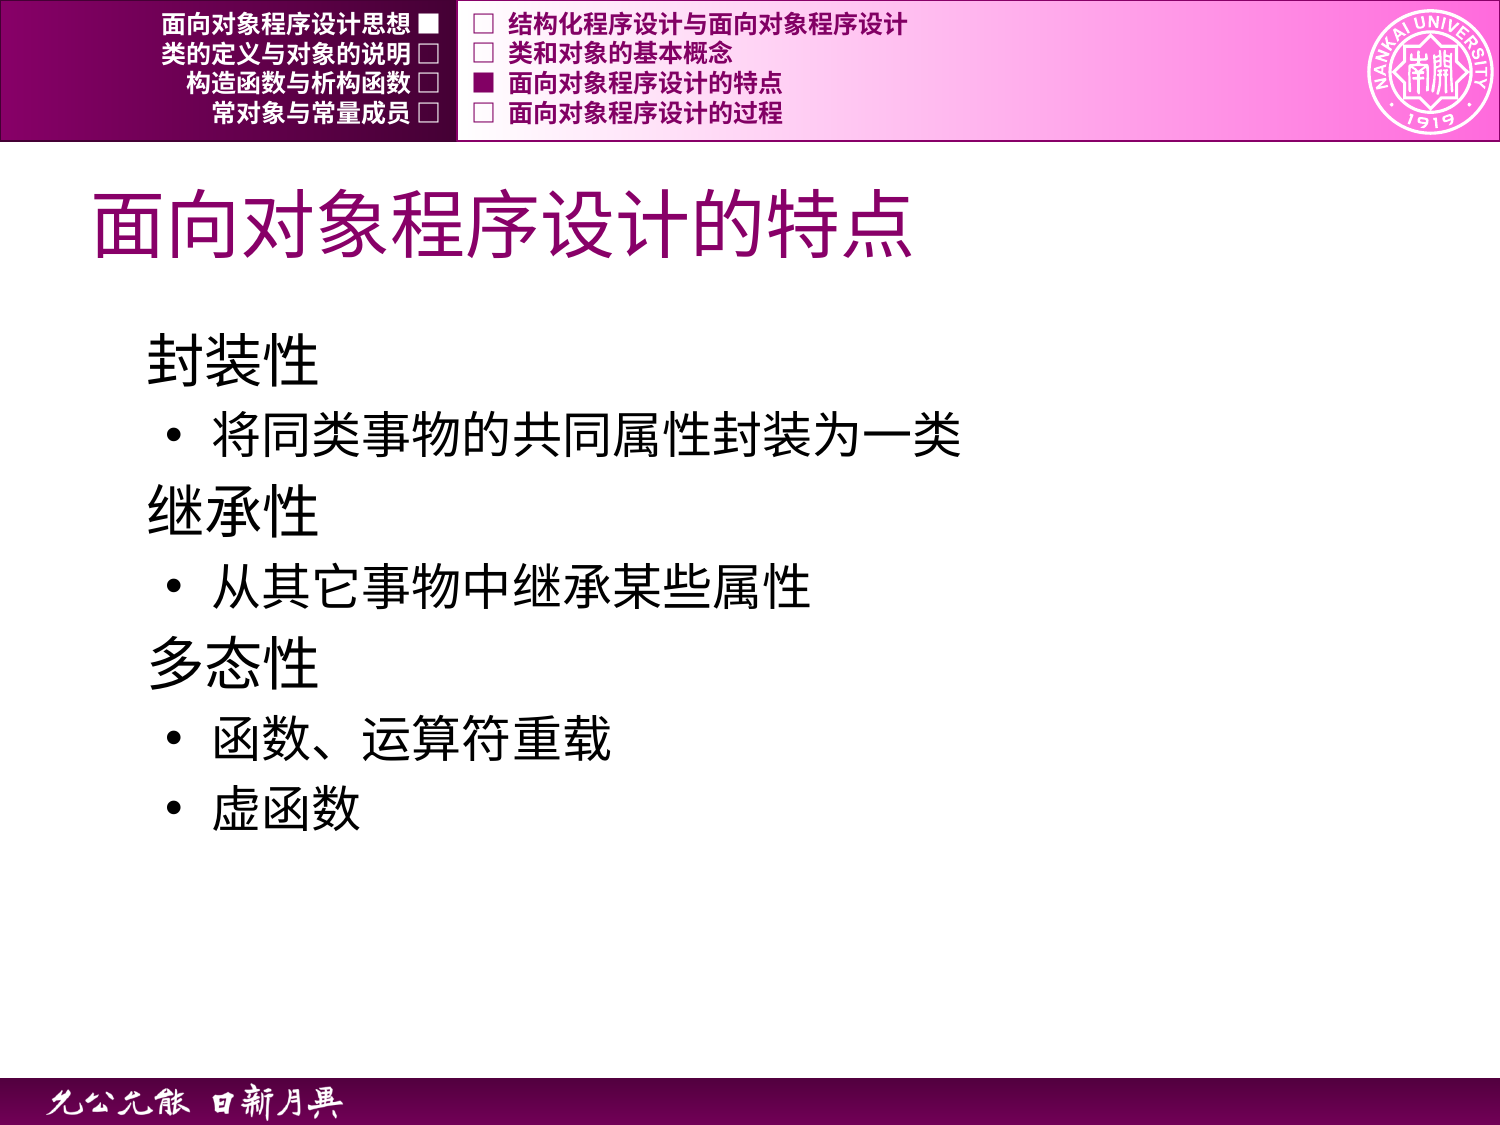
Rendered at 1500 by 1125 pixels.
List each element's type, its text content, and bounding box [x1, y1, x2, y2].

text_box 面向对象程序设计思想 ■ [0, 7, 455, 36]
text_box 构造函数与析构函数 □ [0, 66, 455, 95]
text_box □ 结构化程序设计与面向对象程序设计 [455, 7, 1361, 36]
text_box 常对象与常量成员 □ [0, 95, 459, 129]
title 面向对象程序设计的特点 [74, 163, 1426, 282]
list 封装性 将同类事物的共同属性封装为一类 继承性 从其它事物中继承某些属性 多态性 函数、运算符重载 虚函数 [74, 316, 1426, 1055]
text_box □ 类和对象的基本概念 [455, 36, 1361, 66]
picture [35, 1081, 356, 1122]
text_box 类的定义与对象的说明 □ [0, 36, 455, 66]
text_box □ 面向对象程序设计的过程 [459, 95, 1361, 129]
text_box ■ 面向对象程序设计的特点 [455, 66, 1361, 95]
